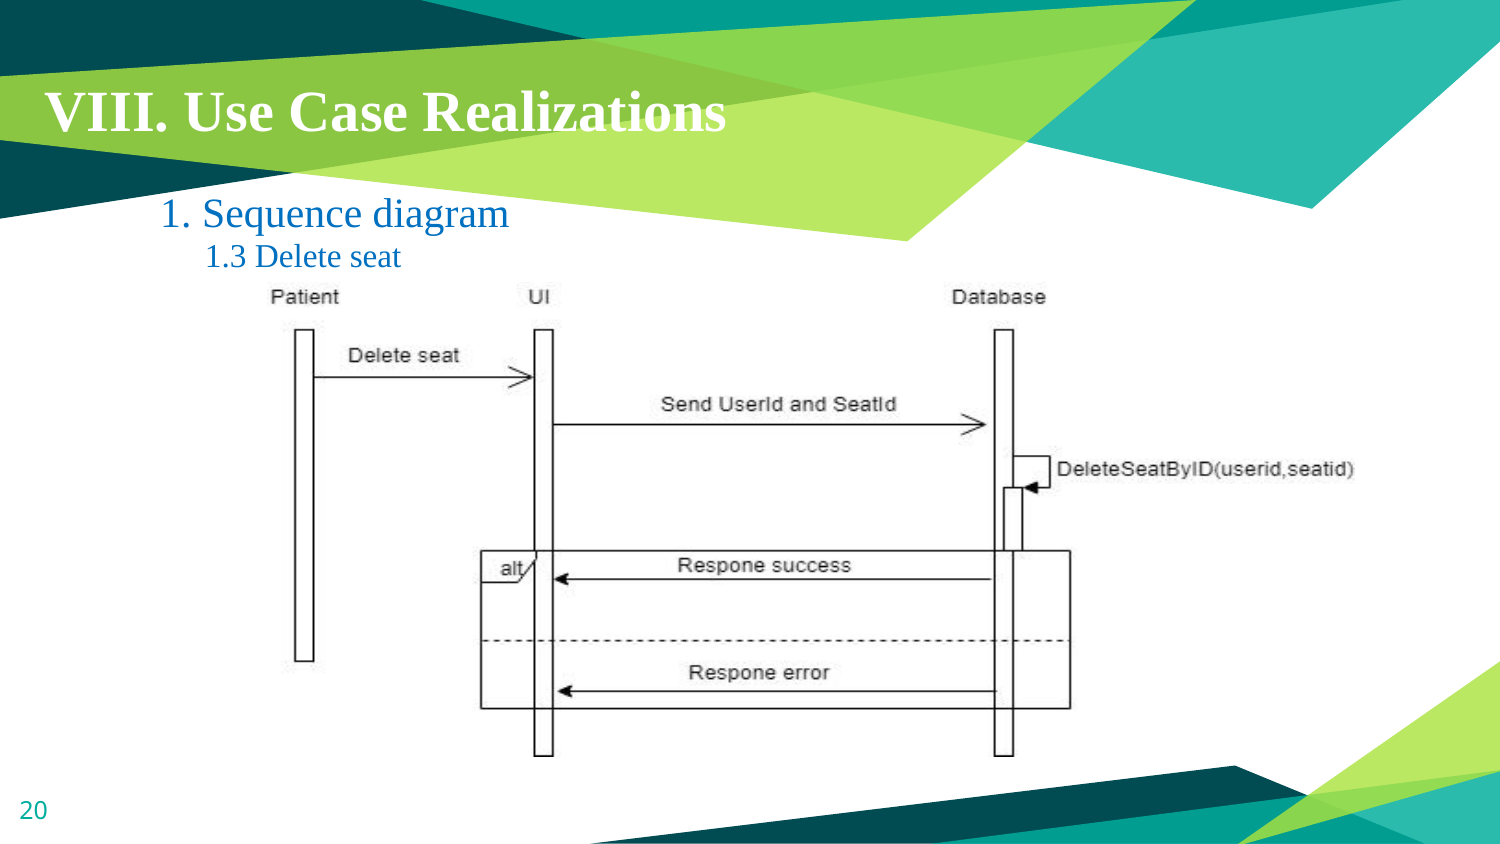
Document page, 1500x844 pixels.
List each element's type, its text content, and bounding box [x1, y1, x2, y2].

title VIII. Use Case Realizations [29, 58, 1239, 199]
text_box 1.3 Delete seat [190, 227, 573, 282]
text_box 1. Sequence diagram [145, 178, 566, 293]
slide_number 20 [4, 779, 95, 844]
picture [267, 282, 1355, 757]
